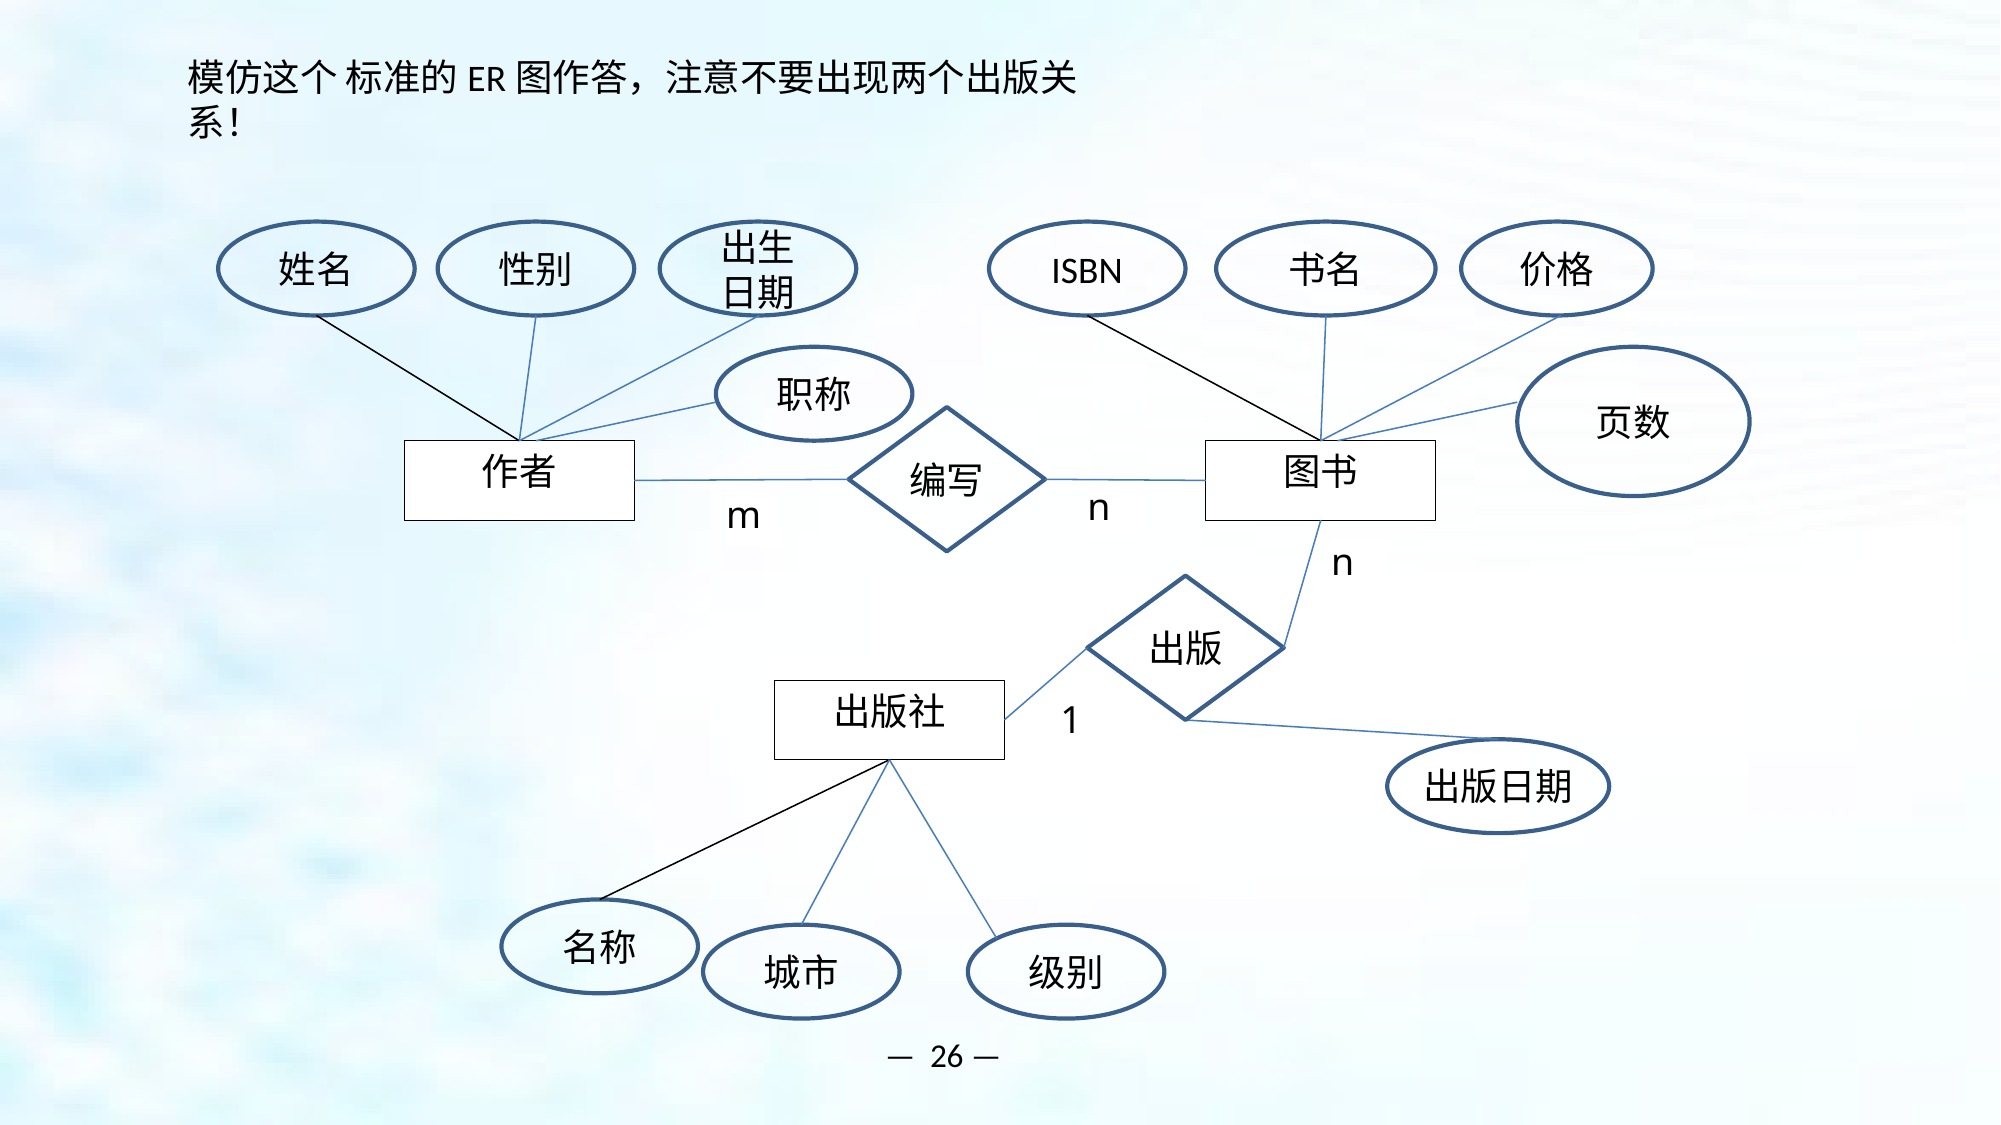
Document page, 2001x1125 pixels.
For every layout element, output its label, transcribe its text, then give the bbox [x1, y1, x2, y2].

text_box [184, 125, 1809, 1019]
text_box 模仿这个 标准的ER图作答，注意不要出现两个出版关系！ [172, 46, 1130, 152]
